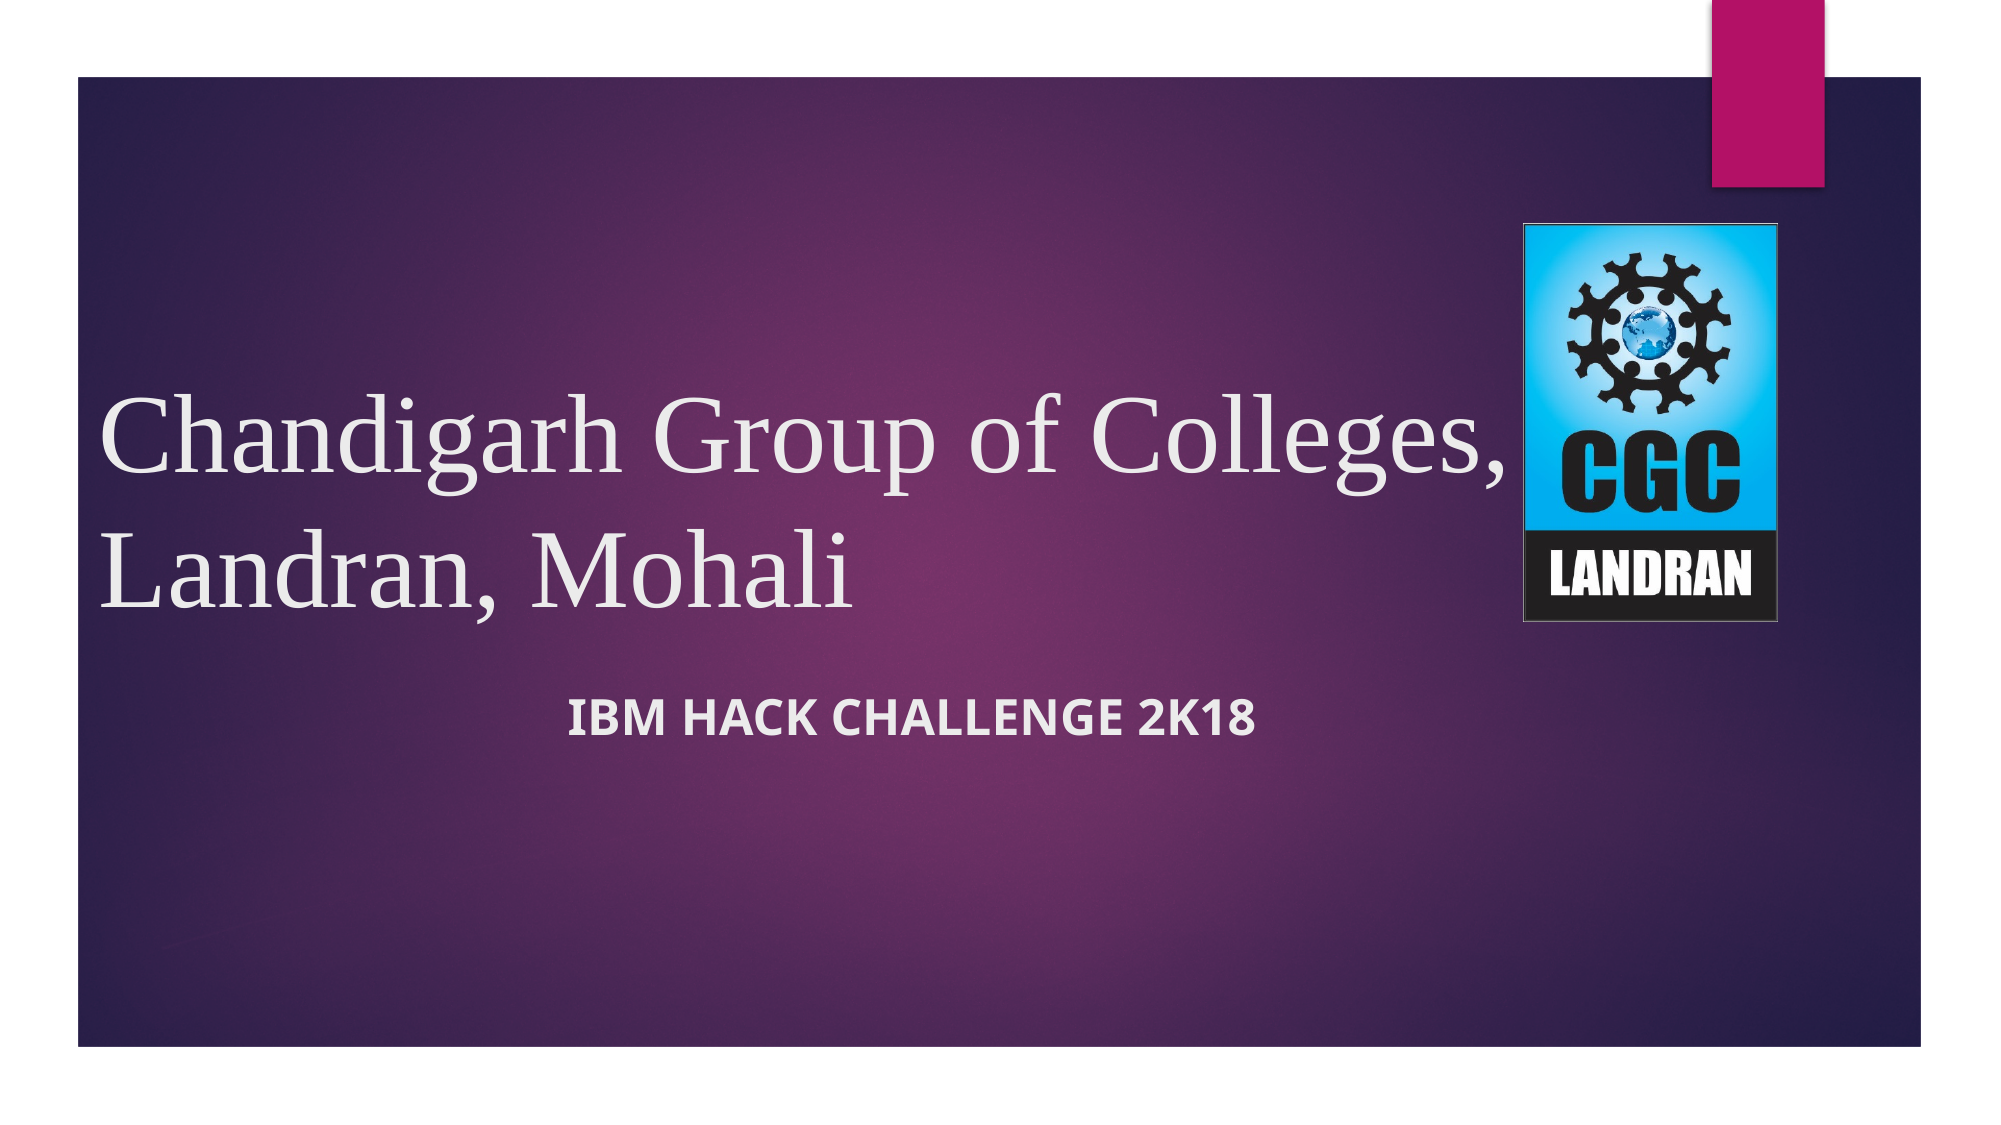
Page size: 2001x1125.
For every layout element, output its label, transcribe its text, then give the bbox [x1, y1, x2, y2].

subtitle IBM Hack Challenge 2k18 [409, 677, 1910, 950]
picture [1523, 223, 1778, 622]
title Chandigarh Group of Colleges, Landran, Mohali [83, 240, 1621, 638]
